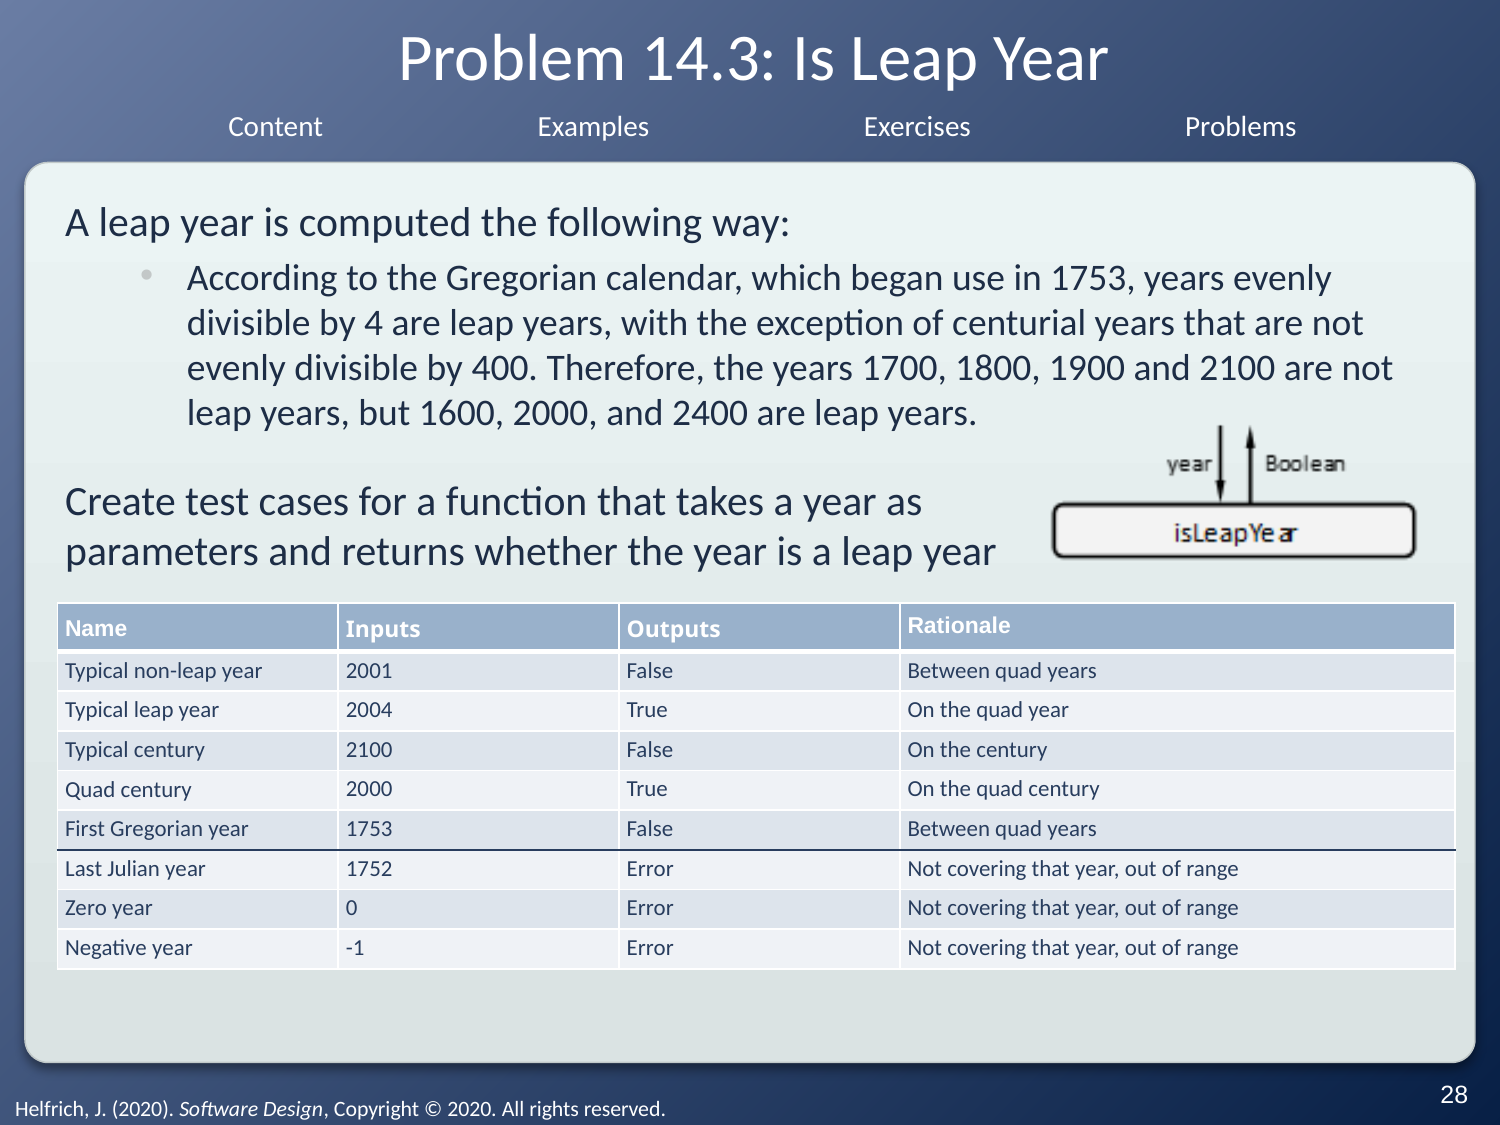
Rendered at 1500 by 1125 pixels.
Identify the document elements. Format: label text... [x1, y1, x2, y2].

table_cell True [620, 771, 899, 809]
table_cell Error [620, 890, 899, 928]
table_cell First Gregorian year [58, 811, 337, 849]
table_cell Quad century [58, 771, 337, 809]
table_cell Not covering that year, out of range [901, 930, 1454, 968]
list A leap year is computed the following way: According to the Gregorian calendar, which began use in 1753, years evenly divisible by 4 are leap years, with the exception of centurial years that are not evenly divisible by 400. Therefore, the years 1700, 1800, 1900 and 2100 are not leap years, but 1600, 2000, and 2400 are leap years. Create test cases for a function that takes a year as parameters and returns whether the year is a leap year [50, 187, 1450, 1038]
table_cell Between quad years [901, 654, 1454, 690]
table_cell Error [620, 851, 899, 889]
table_header Outputs [620, 604, 899, 649]
picture [1045, 401, 1422, 563]
table_cell On the quad century [901, 771, 1454, 809]
table_cell 2001 [339, 654, 618, 690]
table_cell False [620, 654, 899, 690]
table_cell 2100 [339, 732, 618, 770]
table_cell 2000 [339, 771, 618, 809]
table_cell 1752 [339, 851, 618, 889]
table_cell True [620, 692, 899, 730]
table_cell Typical leap year [58, 692, 337, 730]
table_cell 0 [339, 890, 618, 928]
table_cell On the quad year [901, 692, 1454, 730]
table_cell Last Julian year [58, 851, 337, 889]
table_cell Not covering that year, out of range [901, 851, 1454, 889]
table_cell False [620, 732, 899, 770]
slide_number ‹#› [1404, 1062, 1500, 1125]
table_cell 2004 [339, 692, 618, 730]
table_cell Negative year [58, 930, 337, 968]
table_cell Between quad years [901, 811, 1454, 849]
table_cell 1753 [339, 811, 618, 849]
table_header Rationale [901, 604, 1454, 649]
table_cell Not covering that year, out of range [901, 890, 1454, 928]
table_header Name [58, 604, 337, 649]
table_header Inputs [339, 604, 618, 649]
table_cell Error [620, 930, 899, 968]
table_cell Typical non-leap year [58, 654, 337, 690]
table_cell False [620, 811, 899, 849]
table_cell Zero year [58, 890, 337, 928]
table_cell -1 [339, 930, 618, 968]
title Problem 14.3: Is Leap Year [33, 16, 1475, 92]
table_cell Typical century [58, 732, 337, 770]
table_cell On the century [901, 732, 1454, 770]
